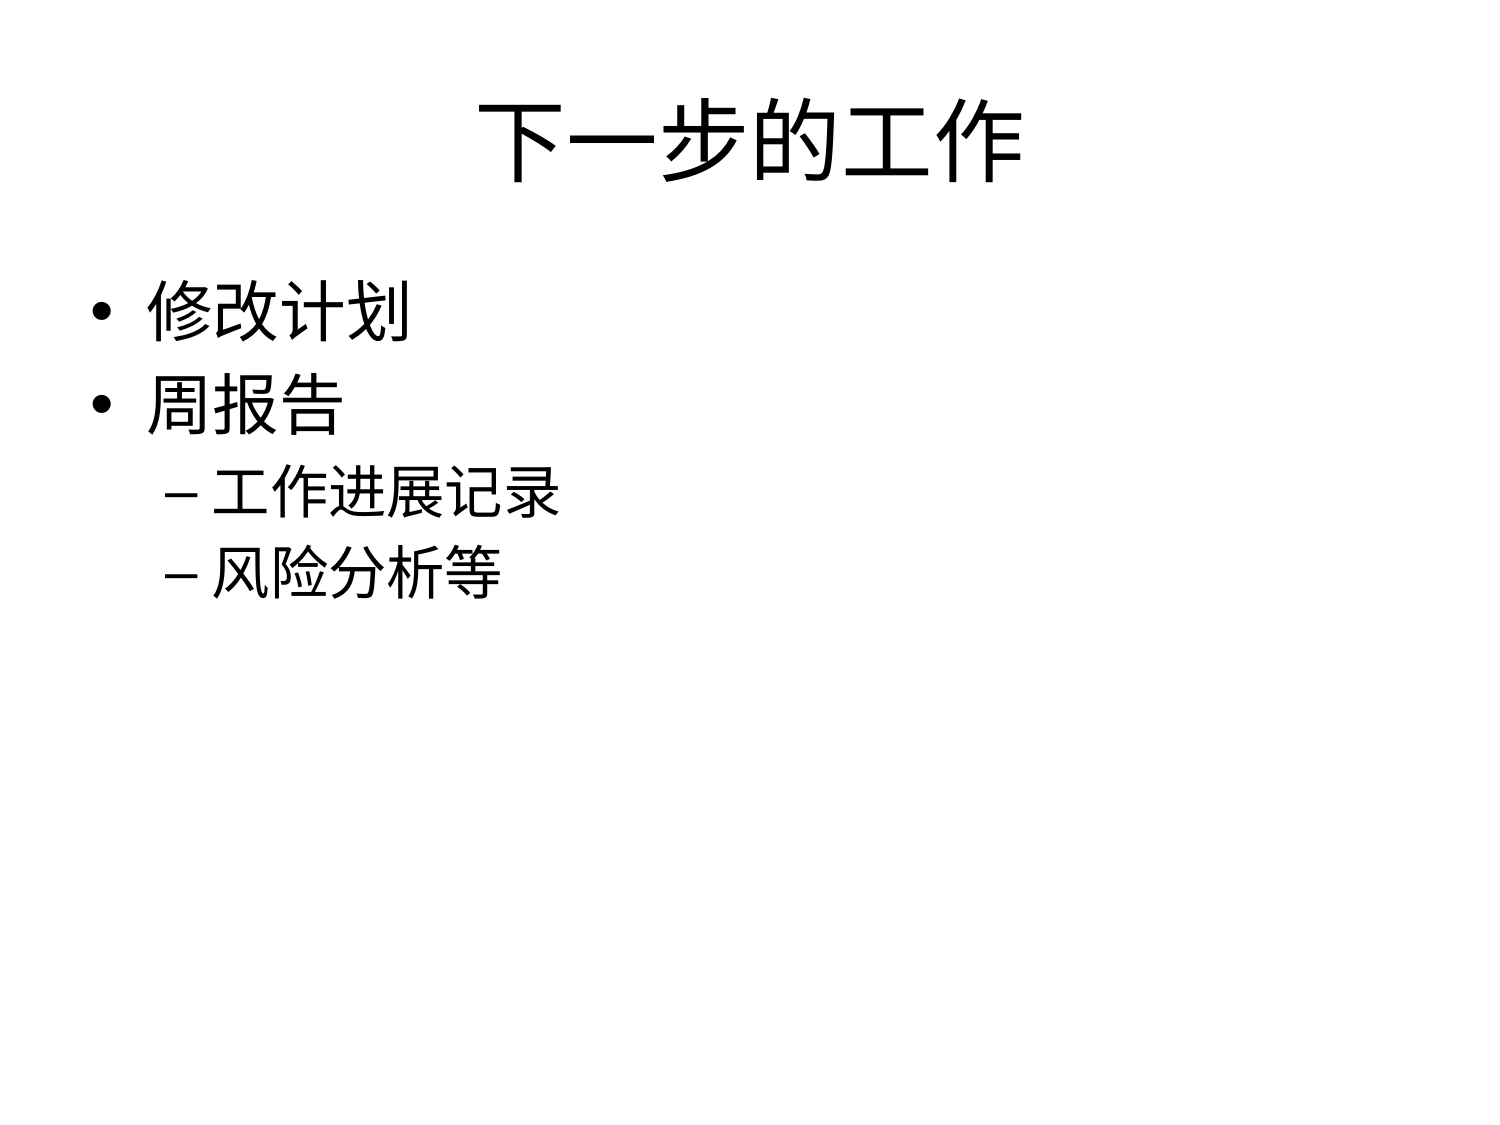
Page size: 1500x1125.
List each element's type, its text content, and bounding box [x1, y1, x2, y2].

title 下一步的工作 [75, 45, 1425, 233]
list 修改计划 周报告 工作进展记录 风险分析等 [75, 262, 1425, 1005]
